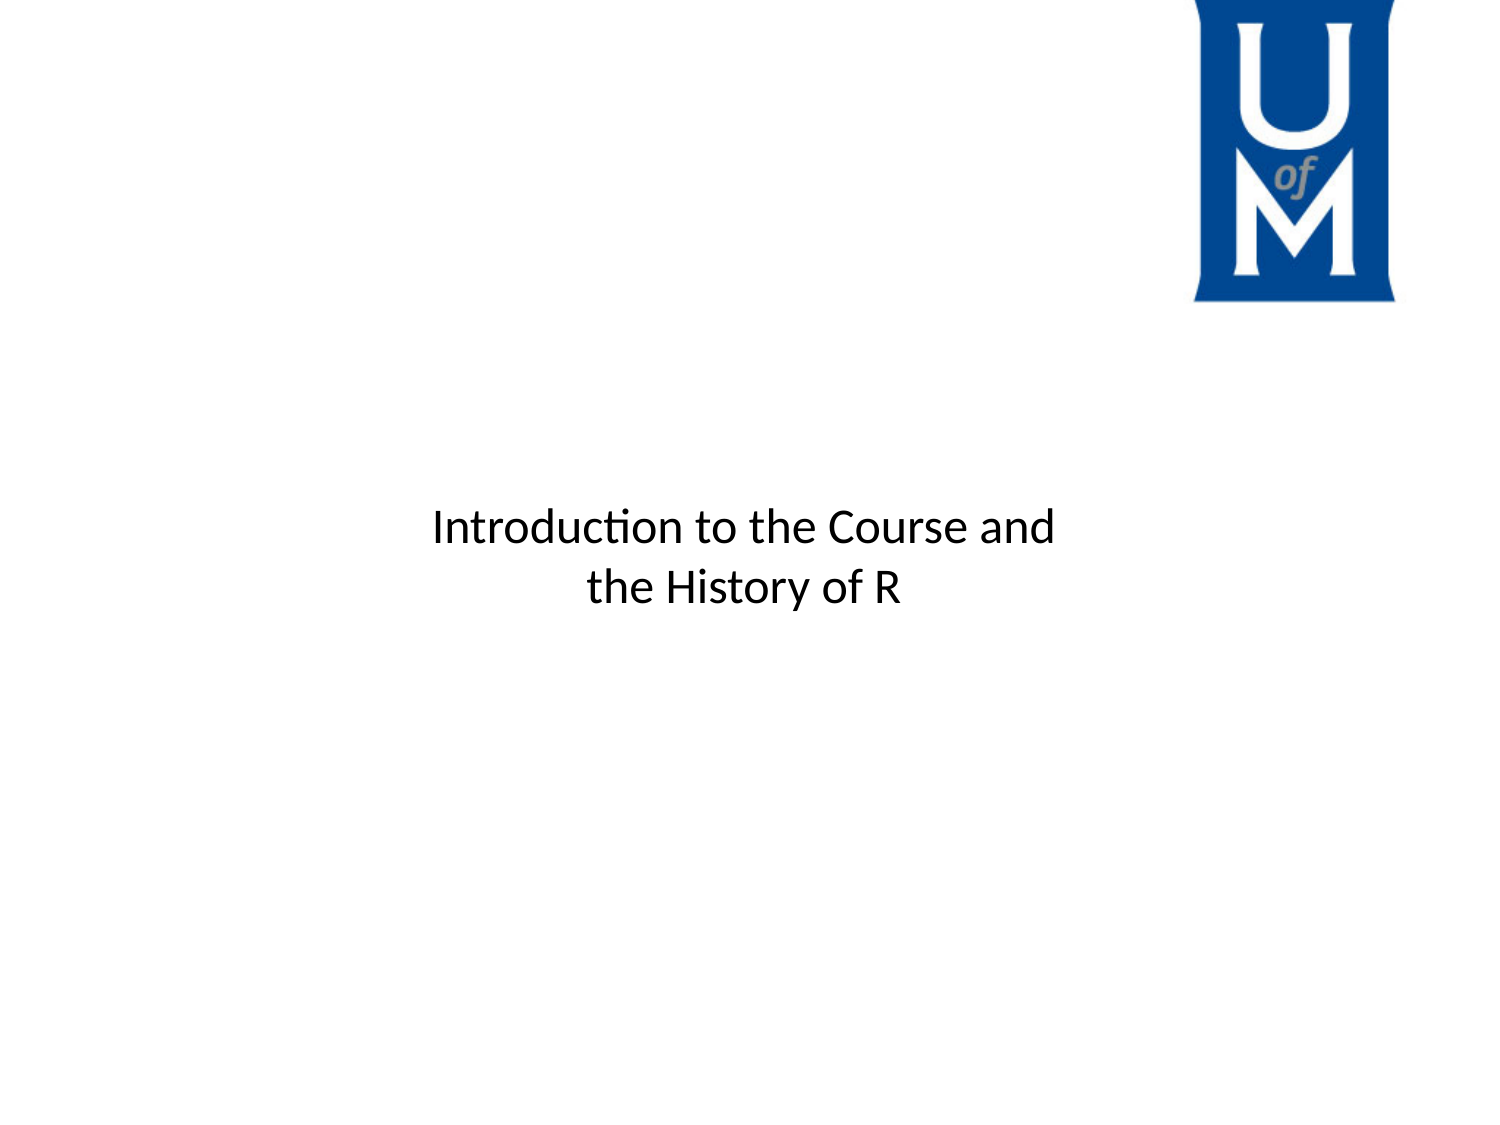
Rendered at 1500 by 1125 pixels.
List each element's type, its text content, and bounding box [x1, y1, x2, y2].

text_box Introduction to the Course and the History of R [380, 486, 1108, 621]
picture [0, 0, 1500, 1125]
